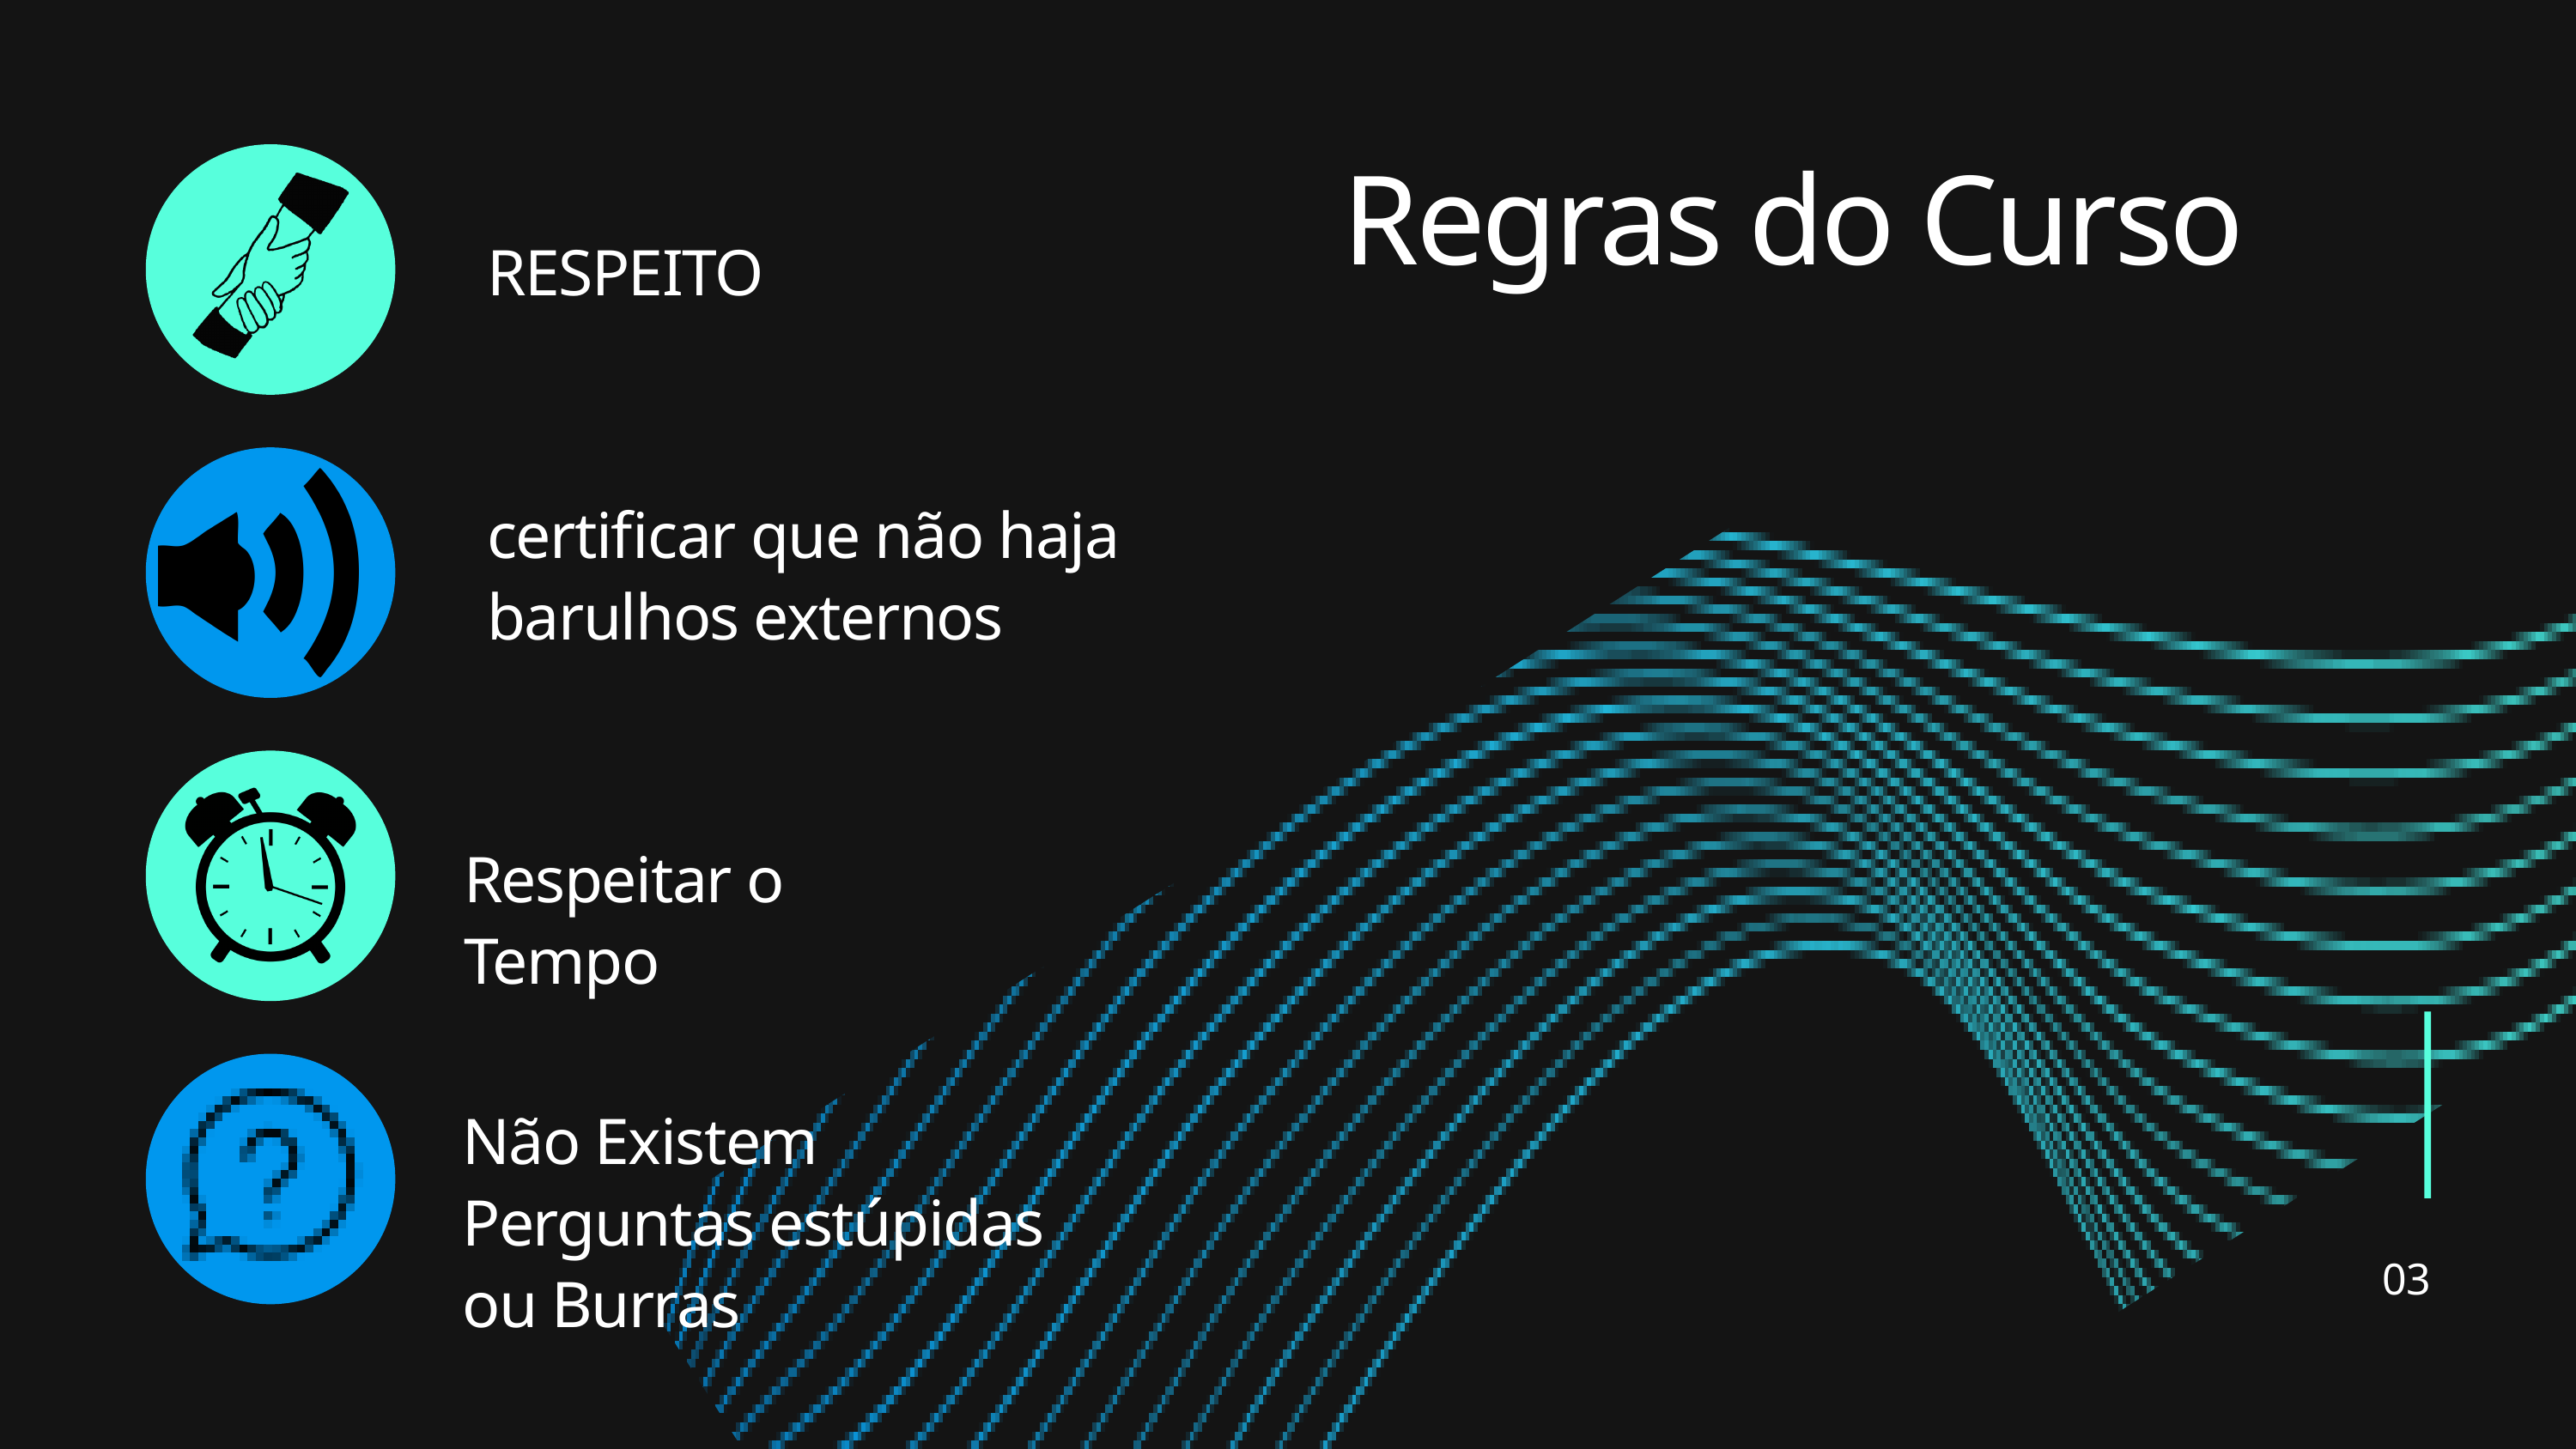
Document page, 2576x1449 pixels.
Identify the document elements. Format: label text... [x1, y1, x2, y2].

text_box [145, 144, 396, 395]
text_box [145, 1053, 396, 1304]
text_box [673, 0, 2576, 1449]
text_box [2343, 1011, 2432, 1304]
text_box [145, 750, 396, 1001]
text_box Respeitar o Tempo [464, 833, 957, 997]
text_box certificar que não haja barulhos externos [487, 488, 1339, 652]
text_box RESPEITO [487, 226, 808, 308]
text_box Não Existem Perguntas estúpidas ou Burras [462, 1094, 1111, 1341]
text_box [145, 447, 396, 698]
text_box Regras do Curso [1288, 153, 2245, 290]
